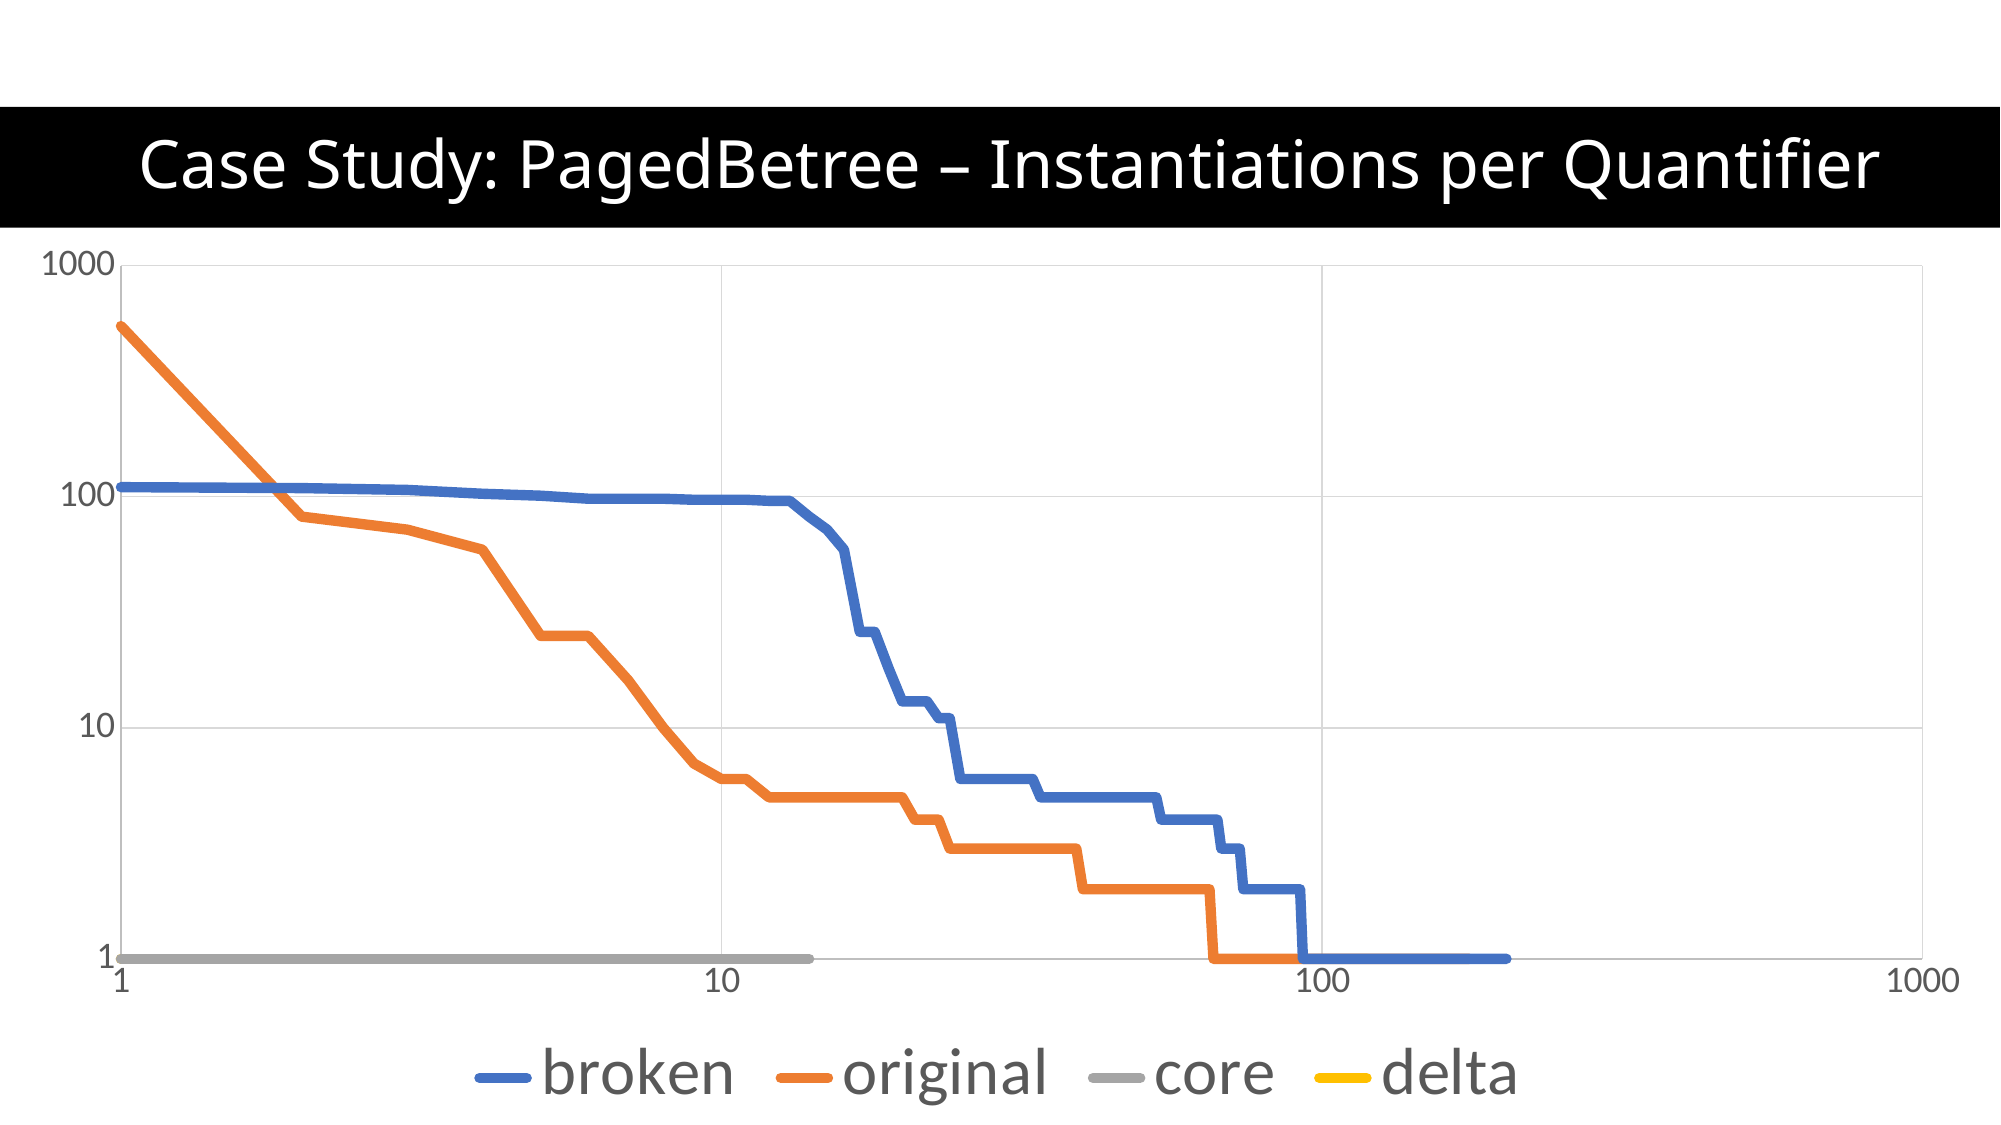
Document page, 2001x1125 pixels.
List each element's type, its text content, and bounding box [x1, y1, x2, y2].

title Case Study: PagedBetree – Instantiations per Quantifier [91, 105, 1931, 228]
chart [0, 229, 2000, 1125]
text_box [0, 106, 2000, 229]
